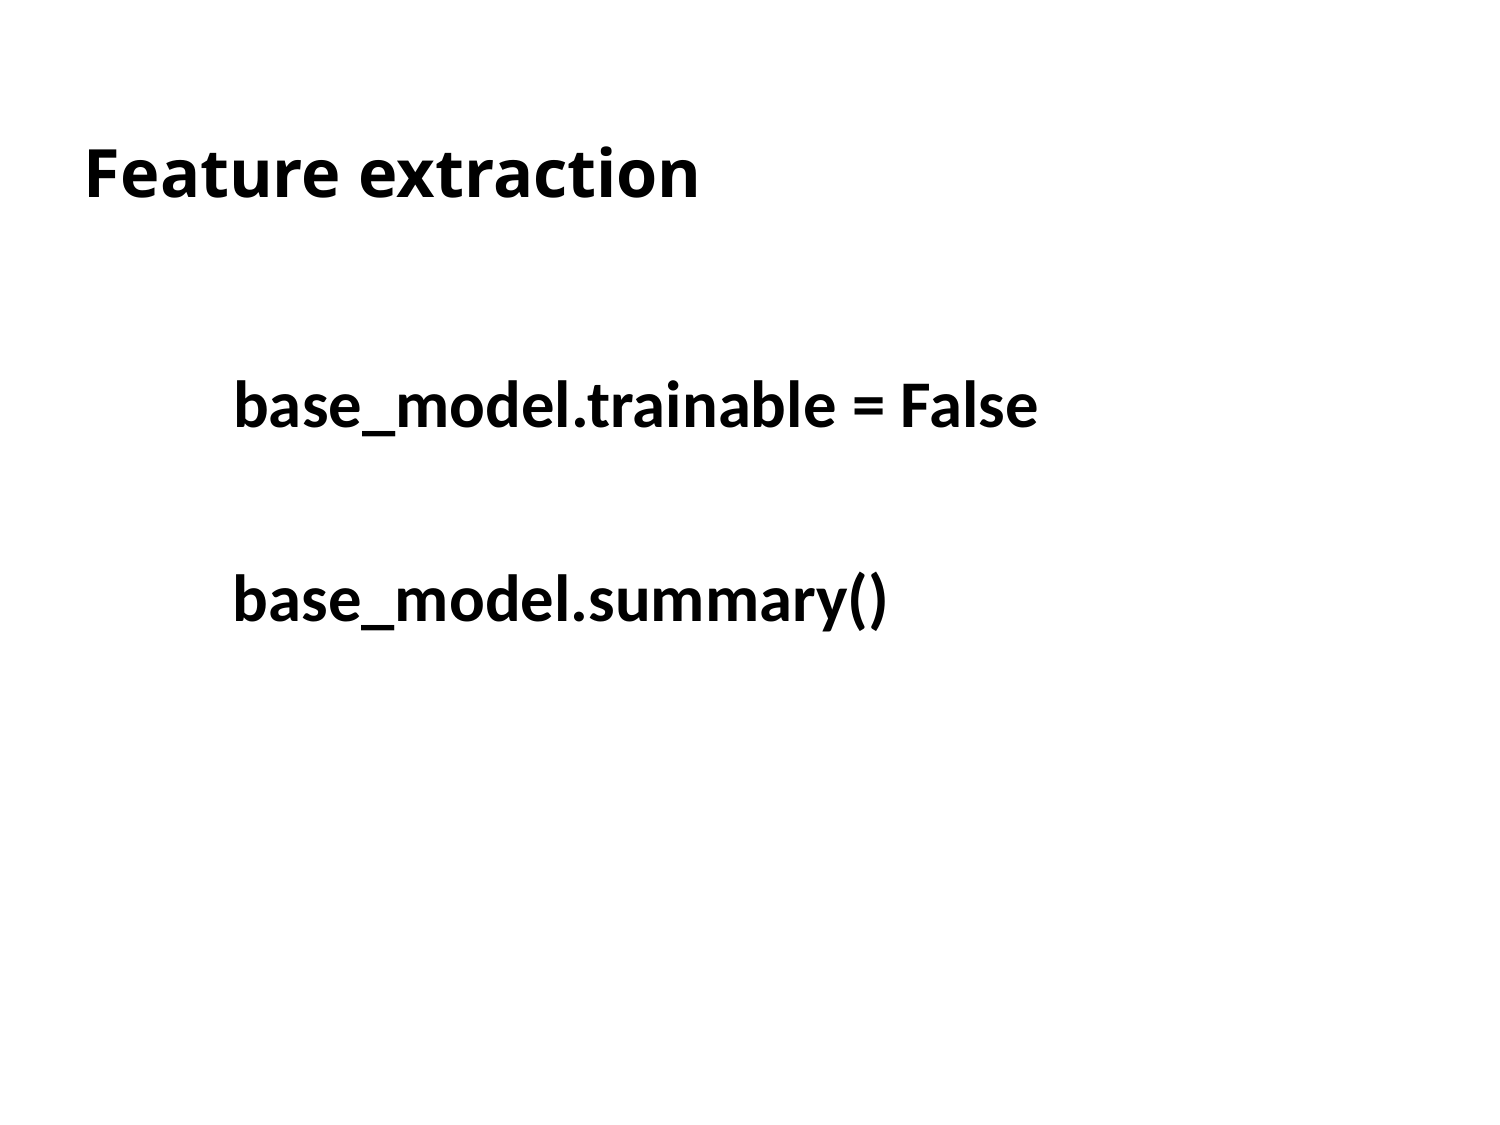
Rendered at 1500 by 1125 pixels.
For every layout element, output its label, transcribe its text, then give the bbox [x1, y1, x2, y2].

text_box base_model.trainable = False [218, 353, 1055, 448]
text_box base_model.summary() [218, 547, 905, 642]
text_box Feature extraction [69, 123, 717, 218]
